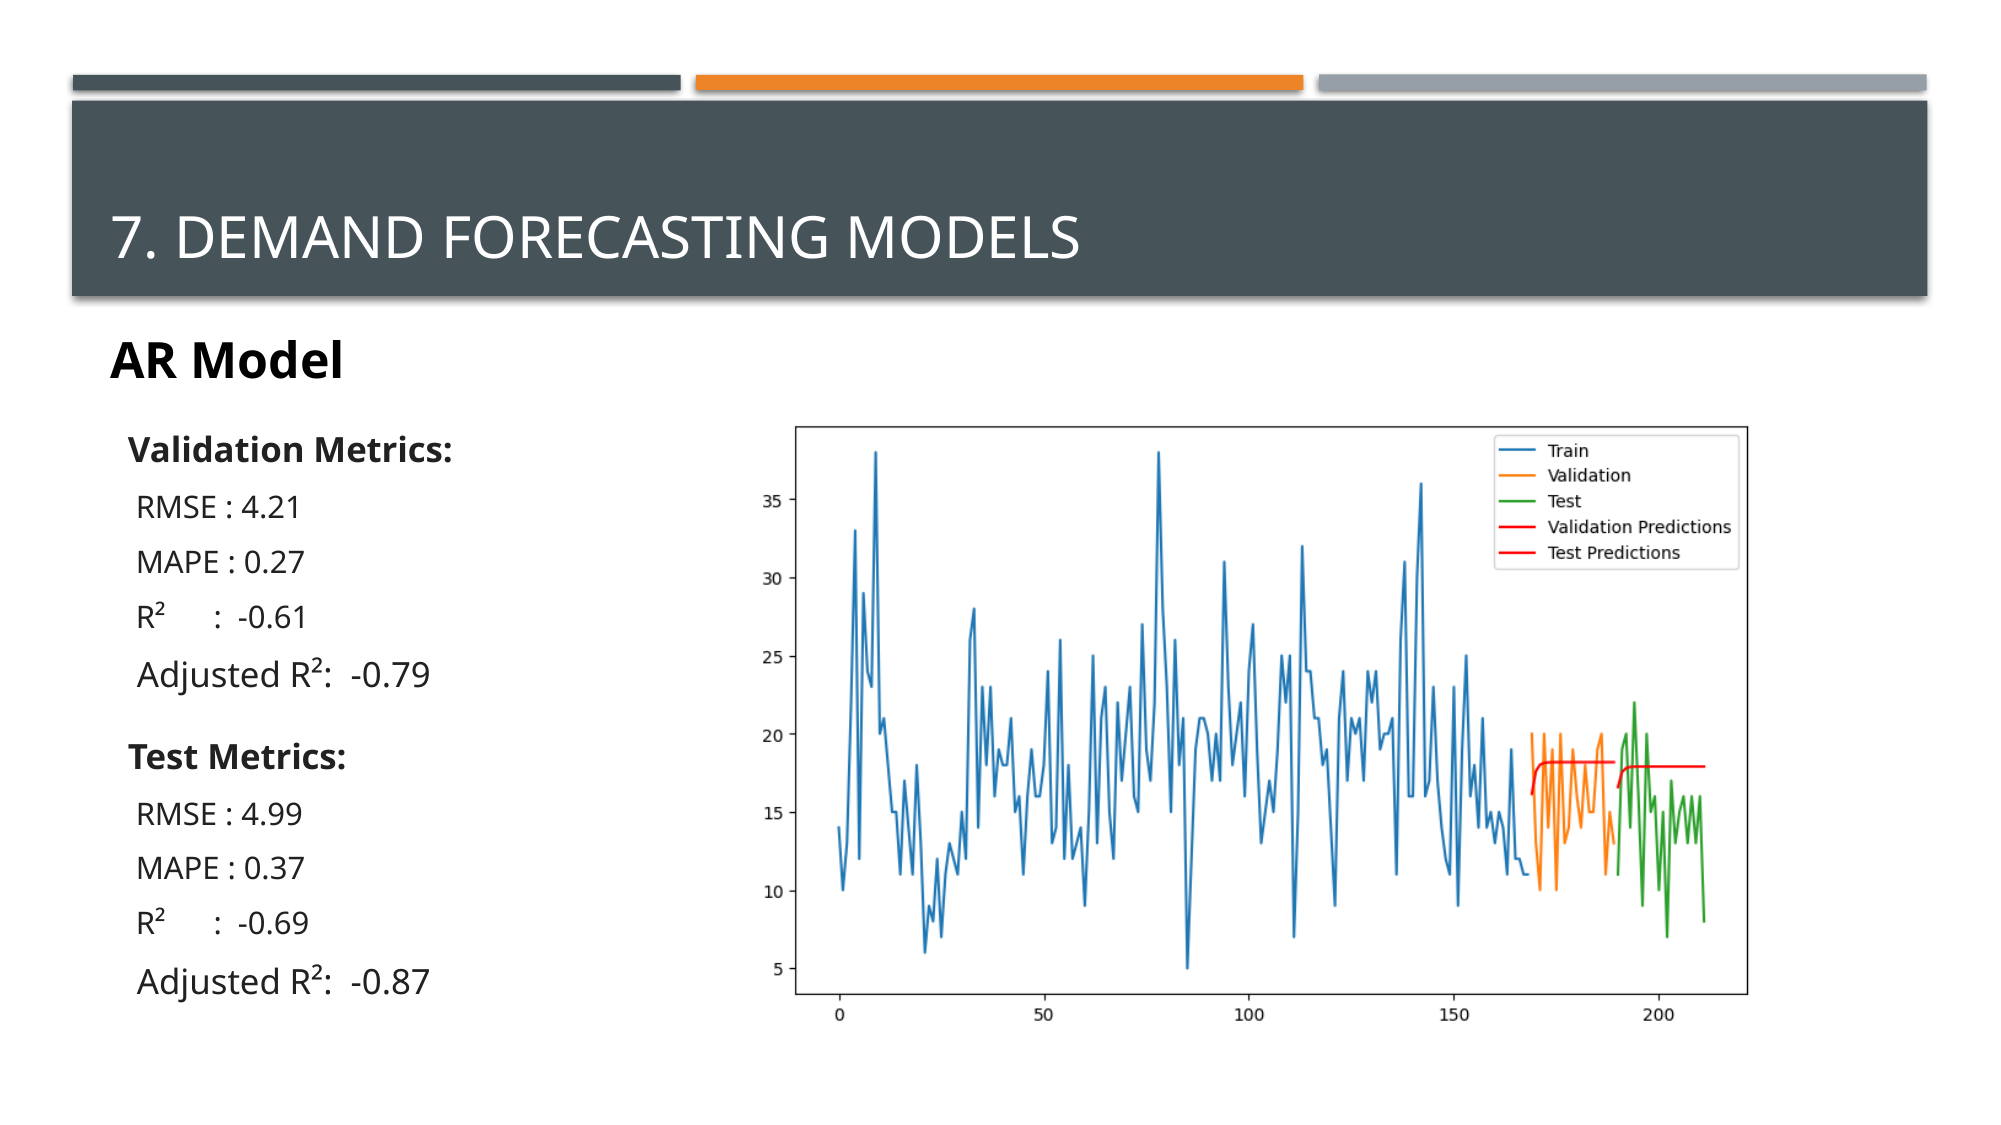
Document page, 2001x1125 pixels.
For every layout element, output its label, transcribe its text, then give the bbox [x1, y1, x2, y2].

text_box Test Metrics: RMSE : 4.99 MAPE : 0.37 R² : -0.69 Adjusted R²: -0.87 [112, 725, 745, 1010]
title 7. Demand forecasting models [95, 115, 1917, 278]
picture [751, 418, 1790, 1027]
list Validation Metrics: RMSE : 4.21 MAPE : 0.27 R² : -0.61 Adjusted R²: -0.79 [112, 419, 748, 704]
text_box AR Model [95, 320, 541, 396]
